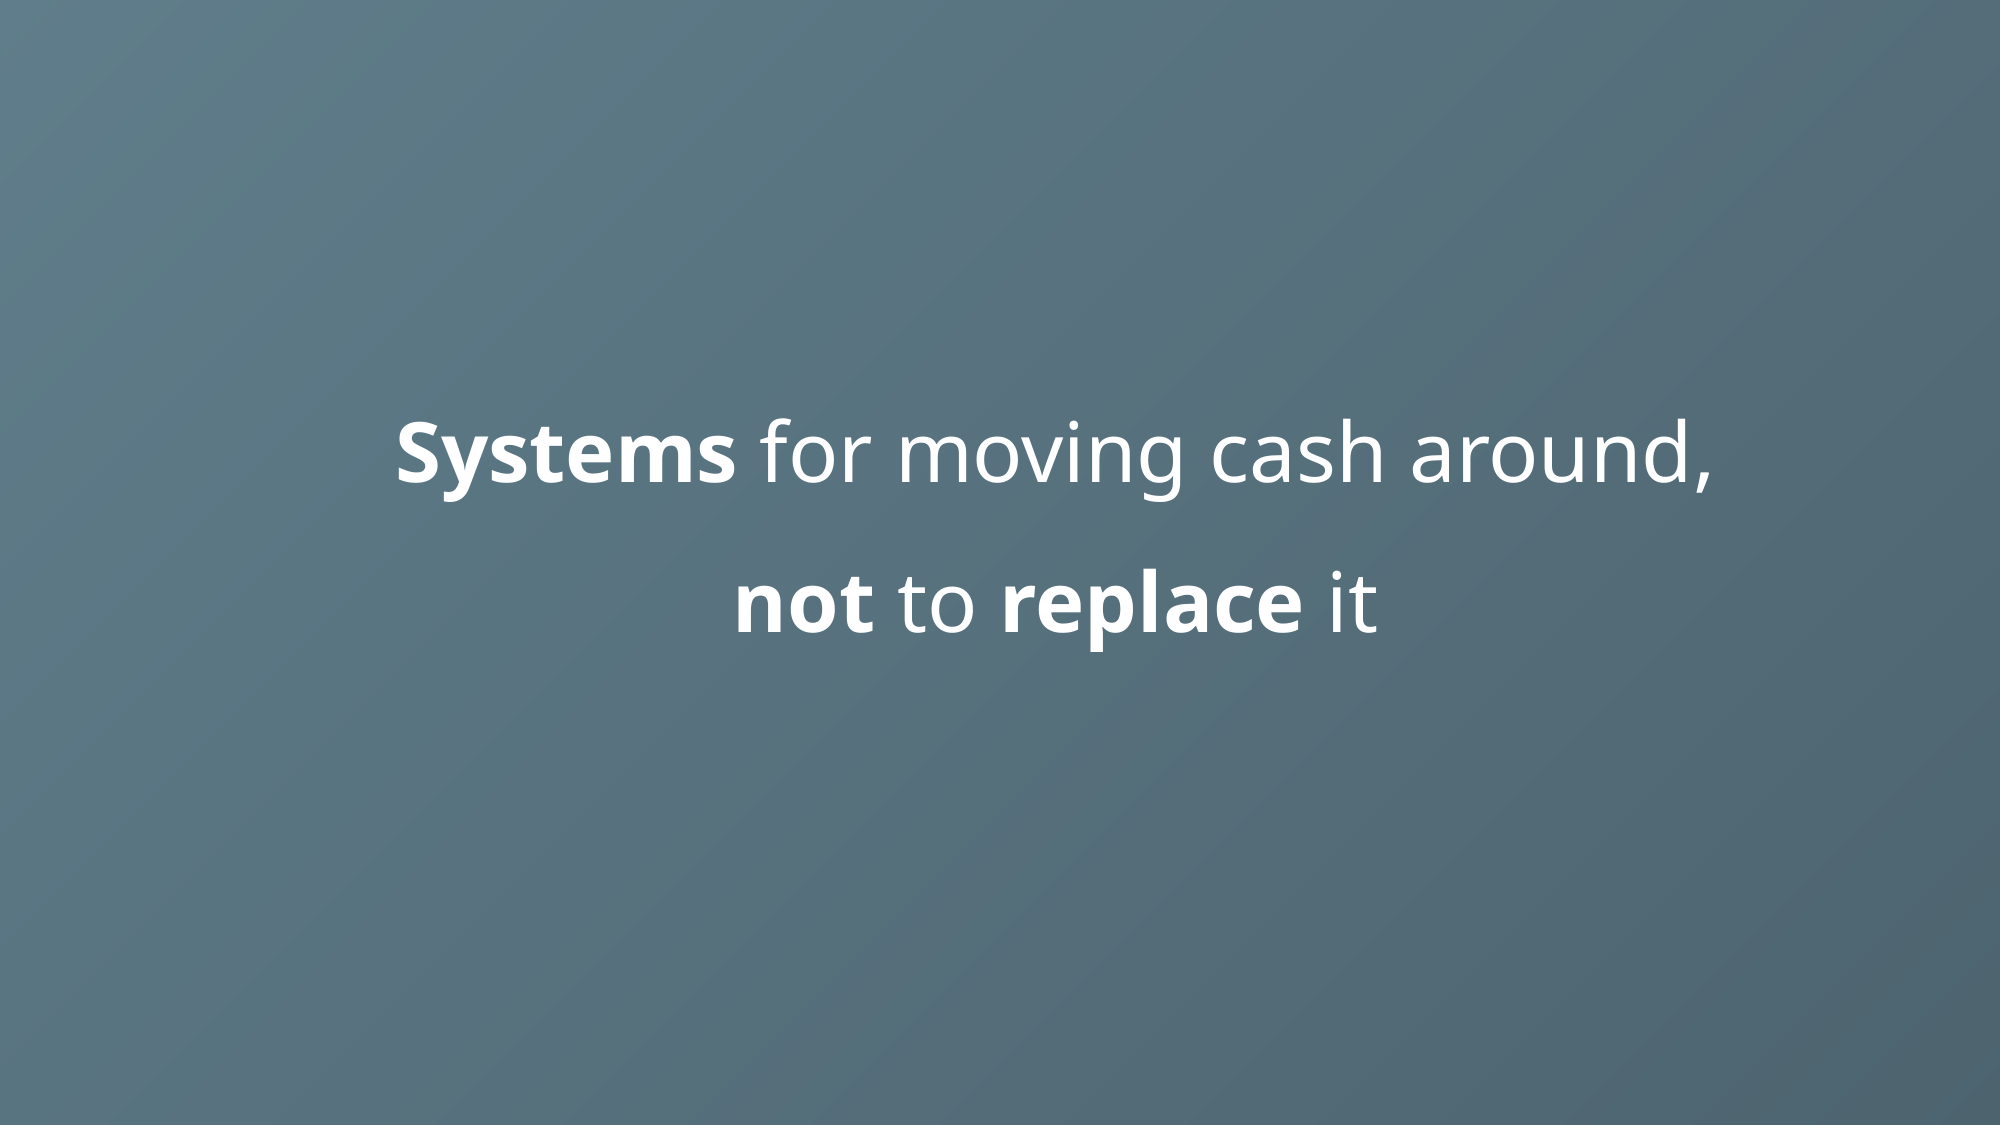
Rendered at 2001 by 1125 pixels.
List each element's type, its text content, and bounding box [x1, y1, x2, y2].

text_box Systems for moving cash around, not to replace it [351, 341, 1760, 657]
